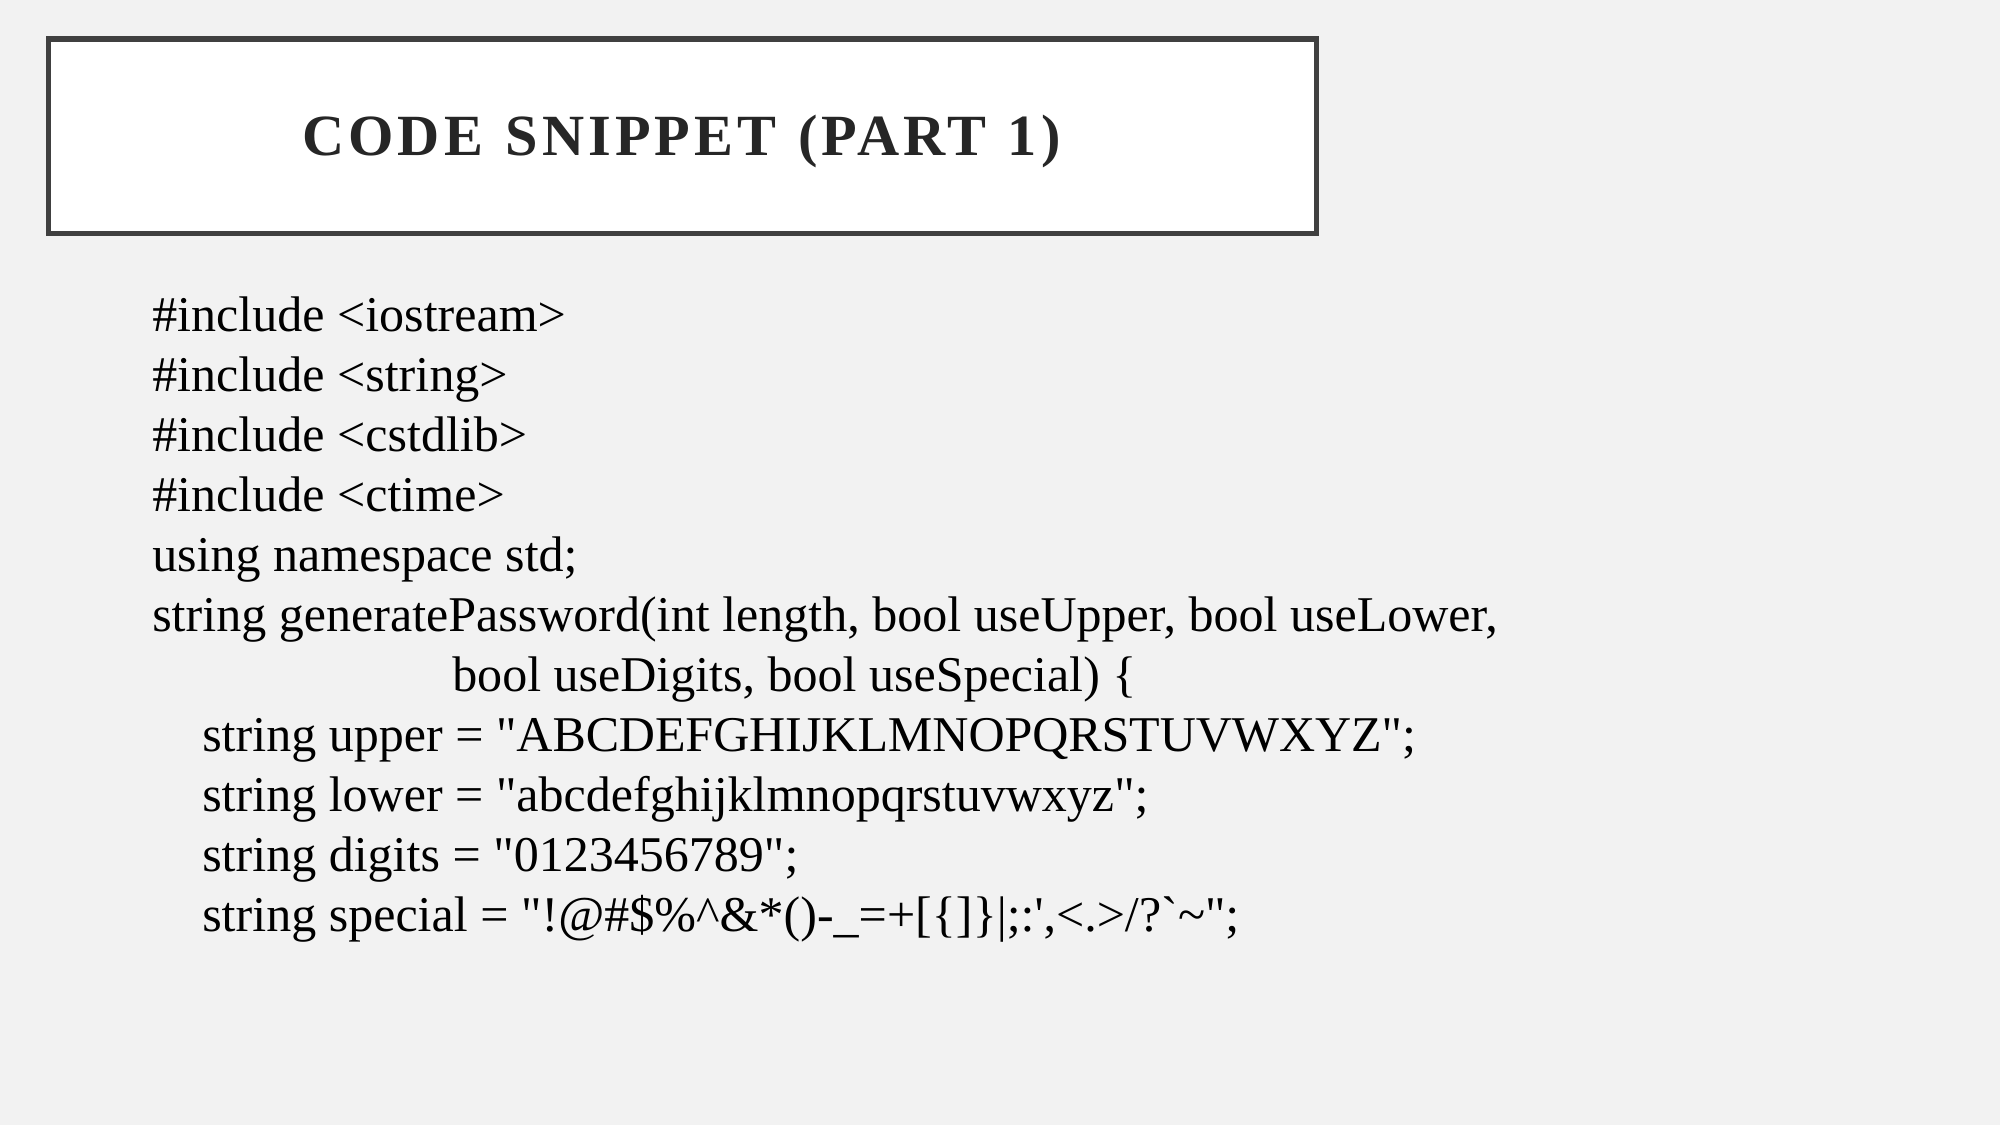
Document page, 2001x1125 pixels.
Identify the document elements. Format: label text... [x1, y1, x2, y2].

text_box #include <iostream> #include <string> #include <cstdlib> #include <ctime> using namespace std; string generatePassword(int length, bool useUpper, bool useLower, bool useDigits, bool useSpecial) { string upper = "ABCDEFGHIJKLMNOPQRSTUVWXYZ"; string lower = "abcdefghijklmnopqrstuvwxyz"; string digits = "0123456789"; string special = "!@#$%^&*()-_=+[{]}|;:',<.>/?`~"; [137, 273, 1738, 994]
title CODE SNIPPET (Part 1) [46, 36, 1319, 236]
